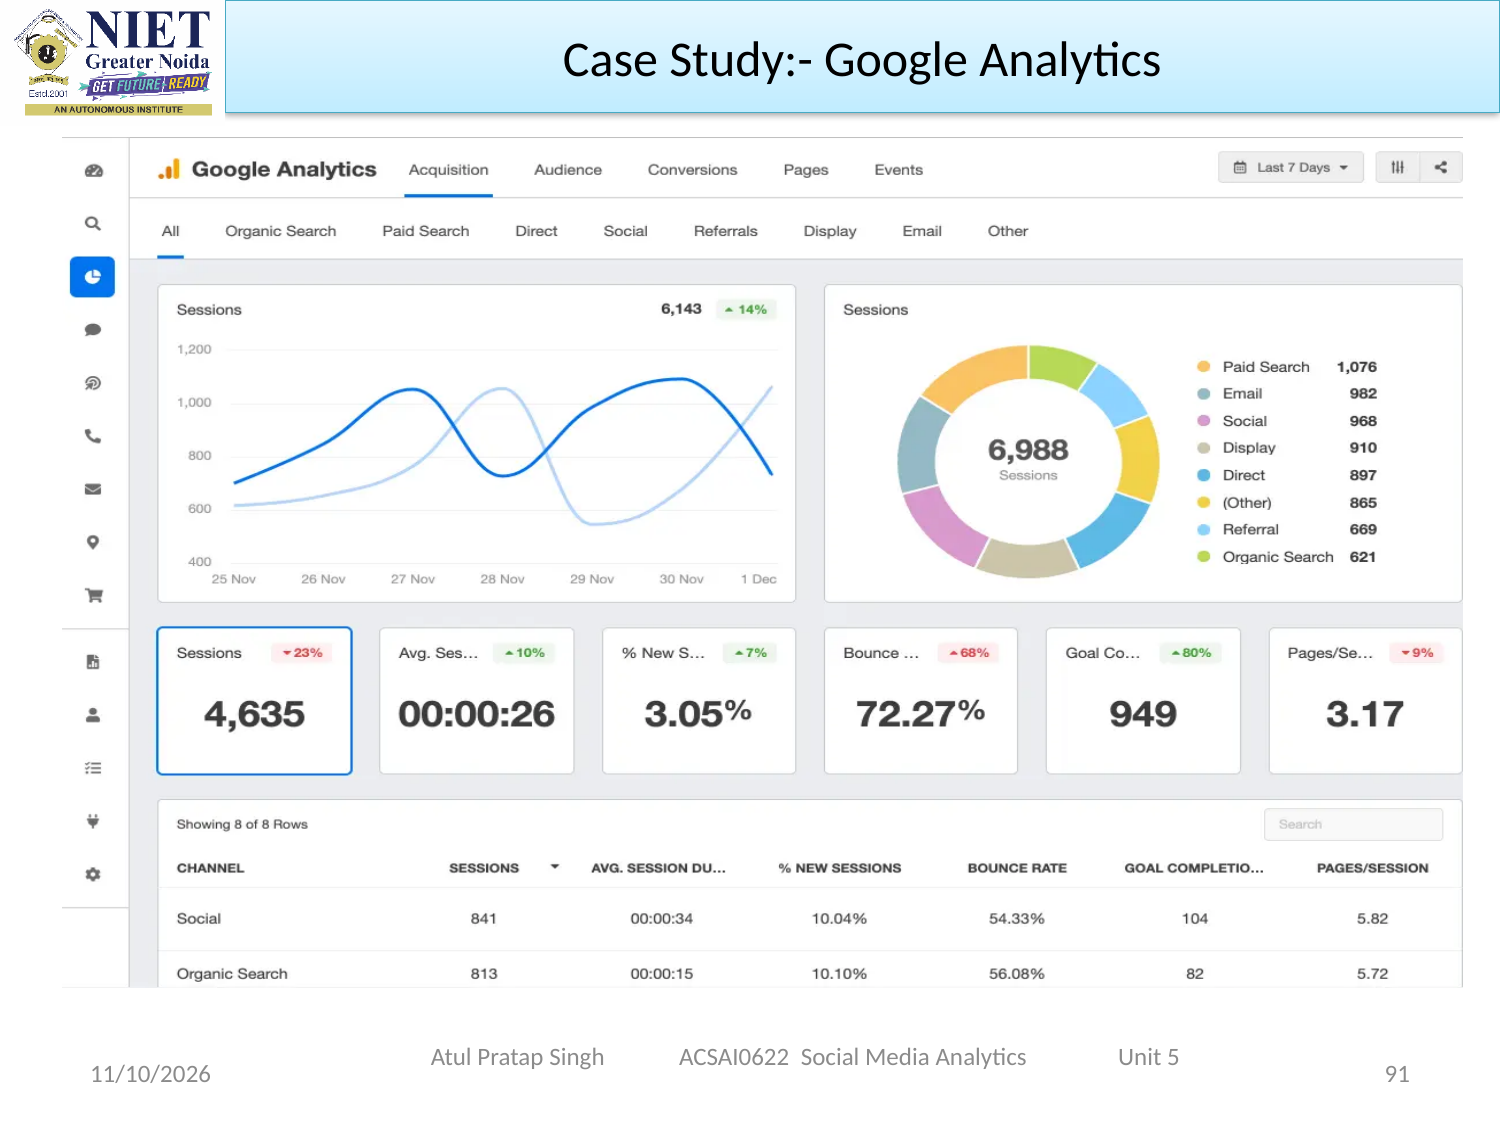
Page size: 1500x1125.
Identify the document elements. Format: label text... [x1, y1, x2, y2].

text_box Case Study:- Google Analytics [228, 0, 1500, 113]
picture [0, 0, 226, 127]
picture [62, 137, 1463, 988]
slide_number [75, 1042, 425, 1103]
slide_number 91 [1074, 1042, 1425, 1103]
footer Atul Pratap Singh ACSAI0622 Social Media Analytics Unit 5 [375, 1025, 1238, 1085]
